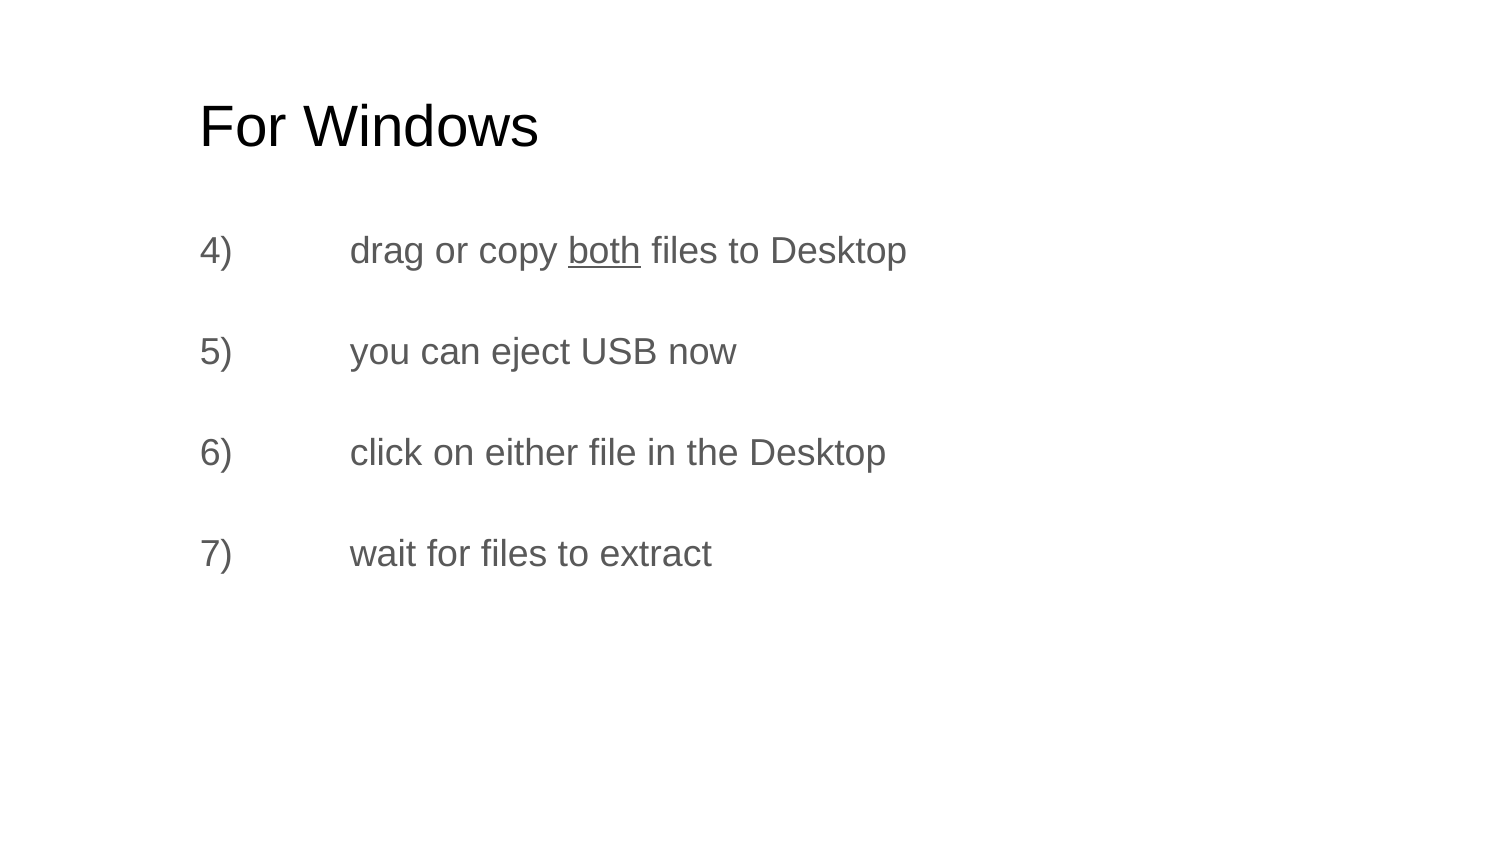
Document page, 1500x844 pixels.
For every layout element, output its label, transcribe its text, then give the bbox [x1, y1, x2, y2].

list 4) drag or copy both files to Desktop 5) you can eject USB now 6) click on either file in the Desktop 7) wait for files to extract [184, 189, 1449, 750]
title For Windows [184, 72, 1449, 167]
